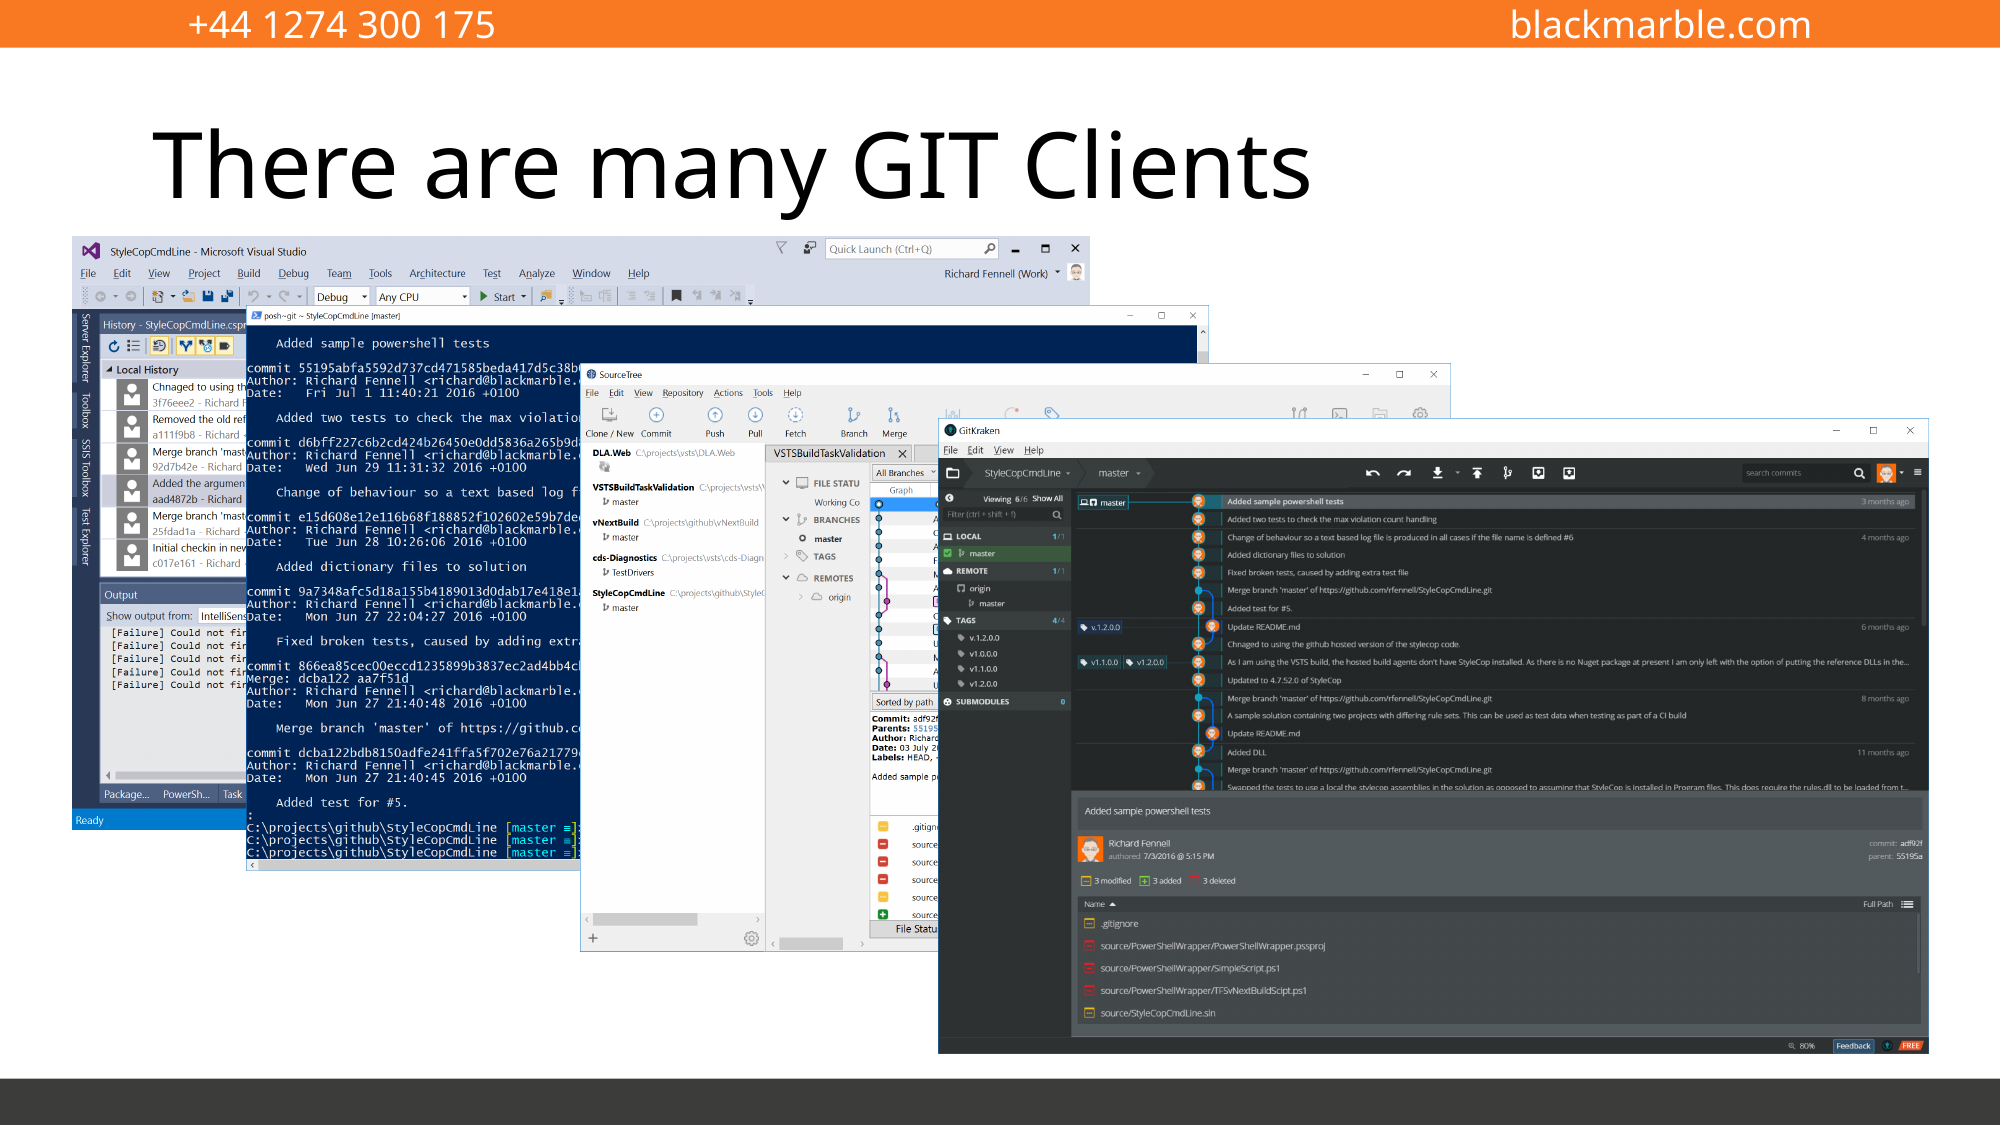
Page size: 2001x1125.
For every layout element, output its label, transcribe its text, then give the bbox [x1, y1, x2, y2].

picture [72, 236, 1929, 1054]
title There are many GIT Clients [137, 59, 1863, 278]
